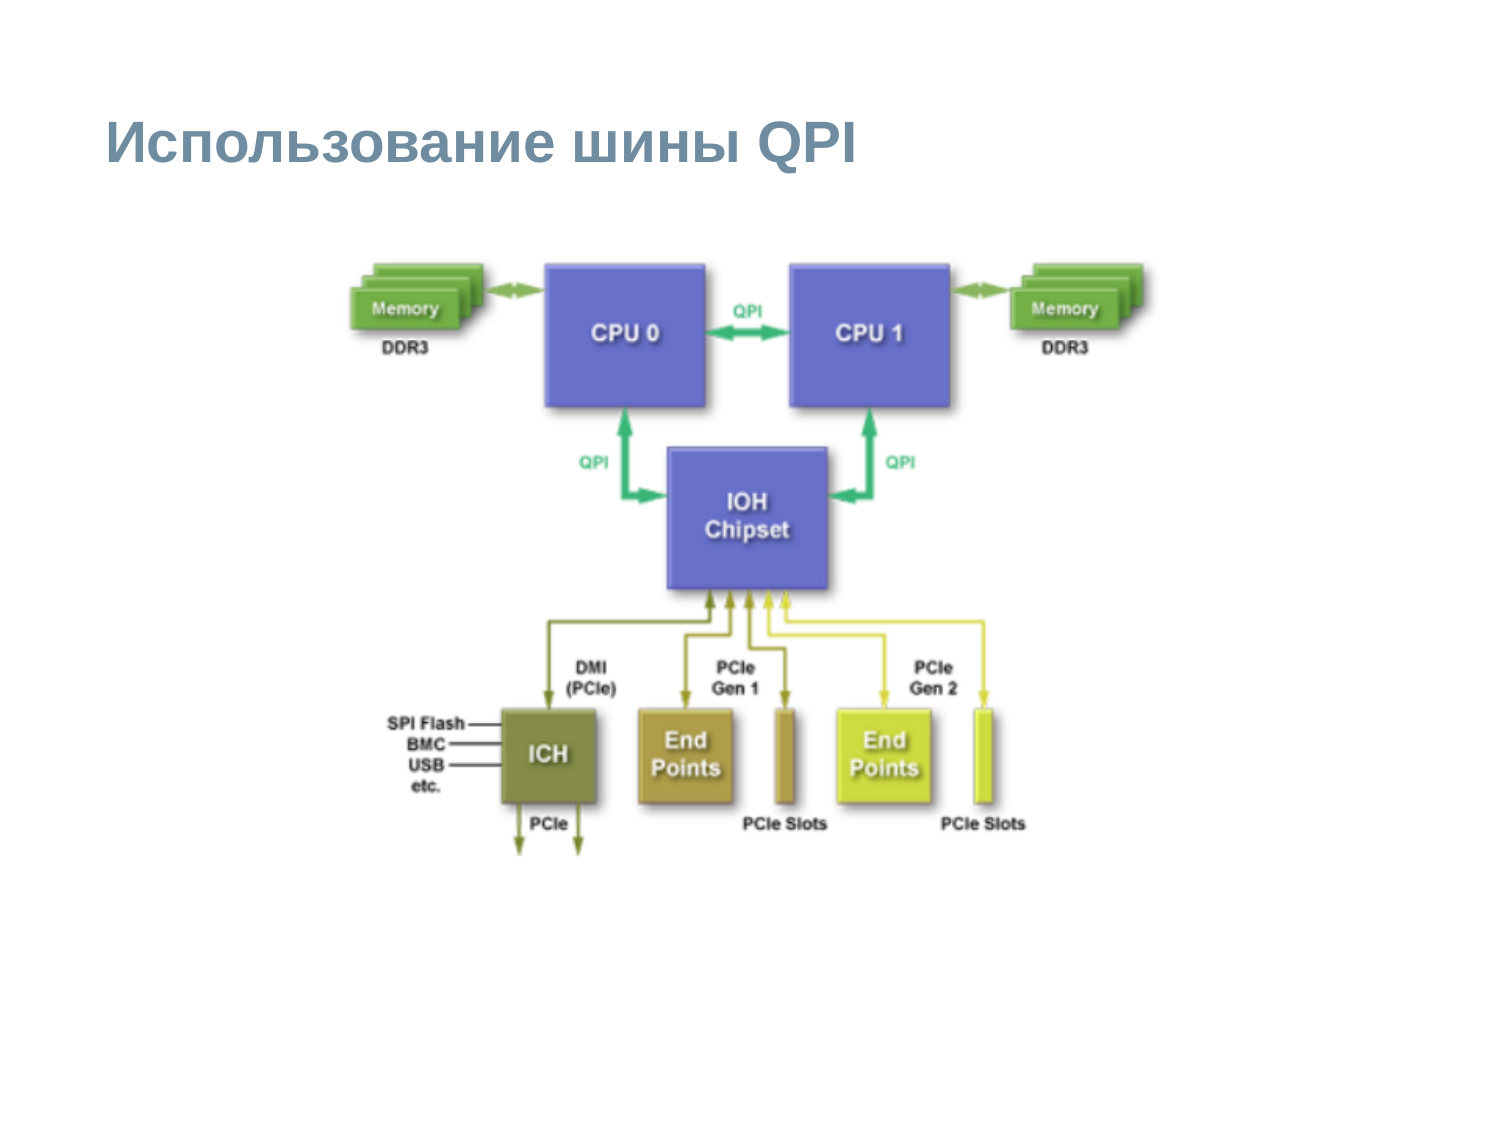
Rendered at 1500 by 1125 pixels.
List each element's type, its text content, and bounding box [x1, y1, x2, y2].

picture [330, 241, 1170, 883]
title Использование шины QPI [75, 45, 1425, 233]
